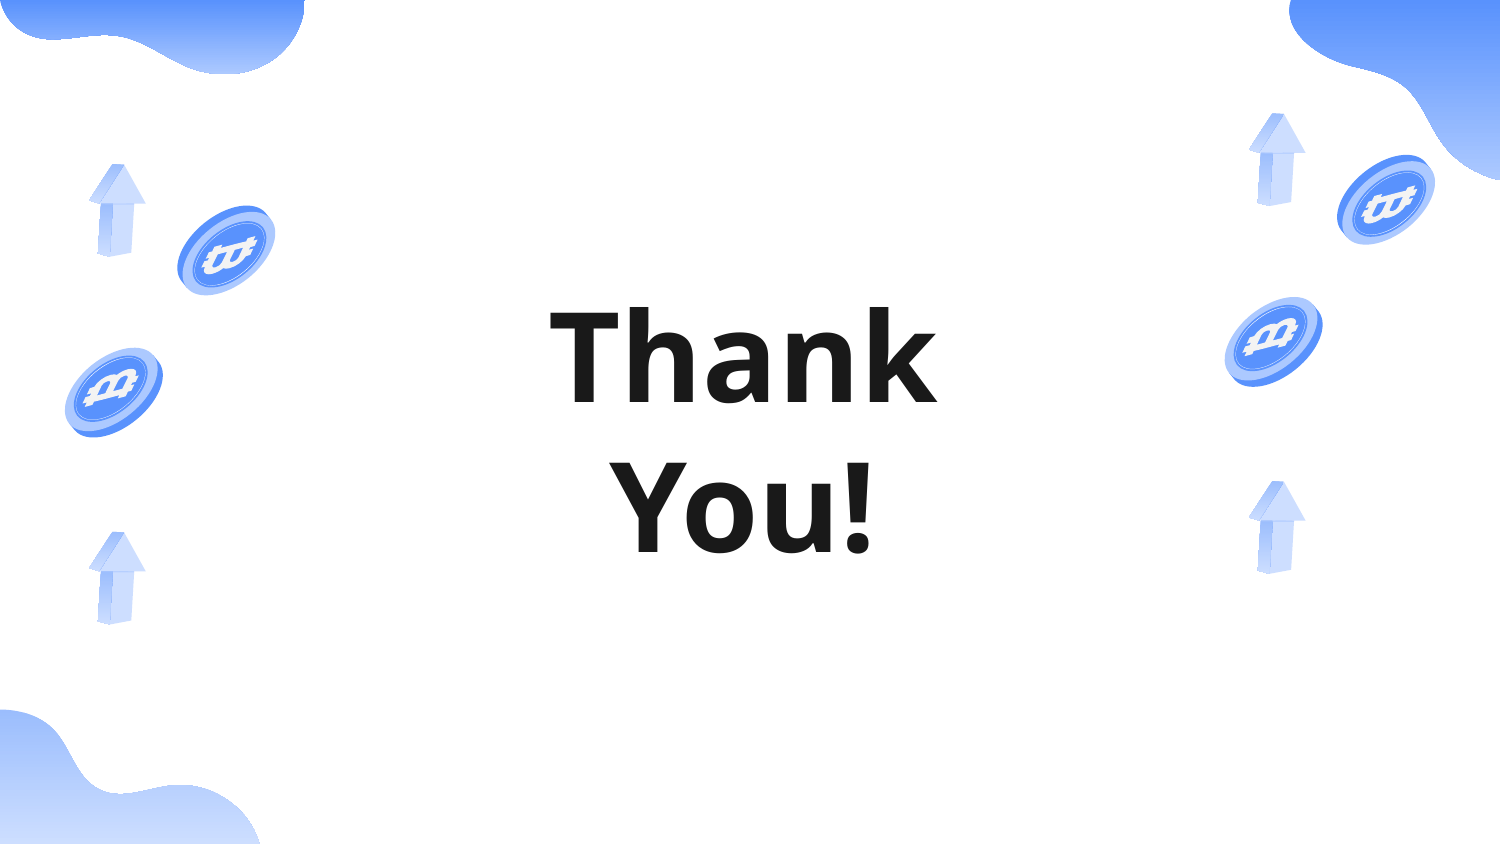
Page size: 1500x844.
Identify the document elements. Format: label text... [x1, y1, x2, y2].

text_box Thank You! [505, 262, 982, 611]
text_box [1248, 481, 1306, 575]
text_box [1248, 113, 1306, 207]
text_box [1227, 288, 1327, 395]
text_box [1333, 146, 1433, 254]
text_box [88, 531, 146, 626]
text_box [173, 197, 273, 304]
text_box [67, 339, 167, 446]
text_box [88, 164, 146, 258]
